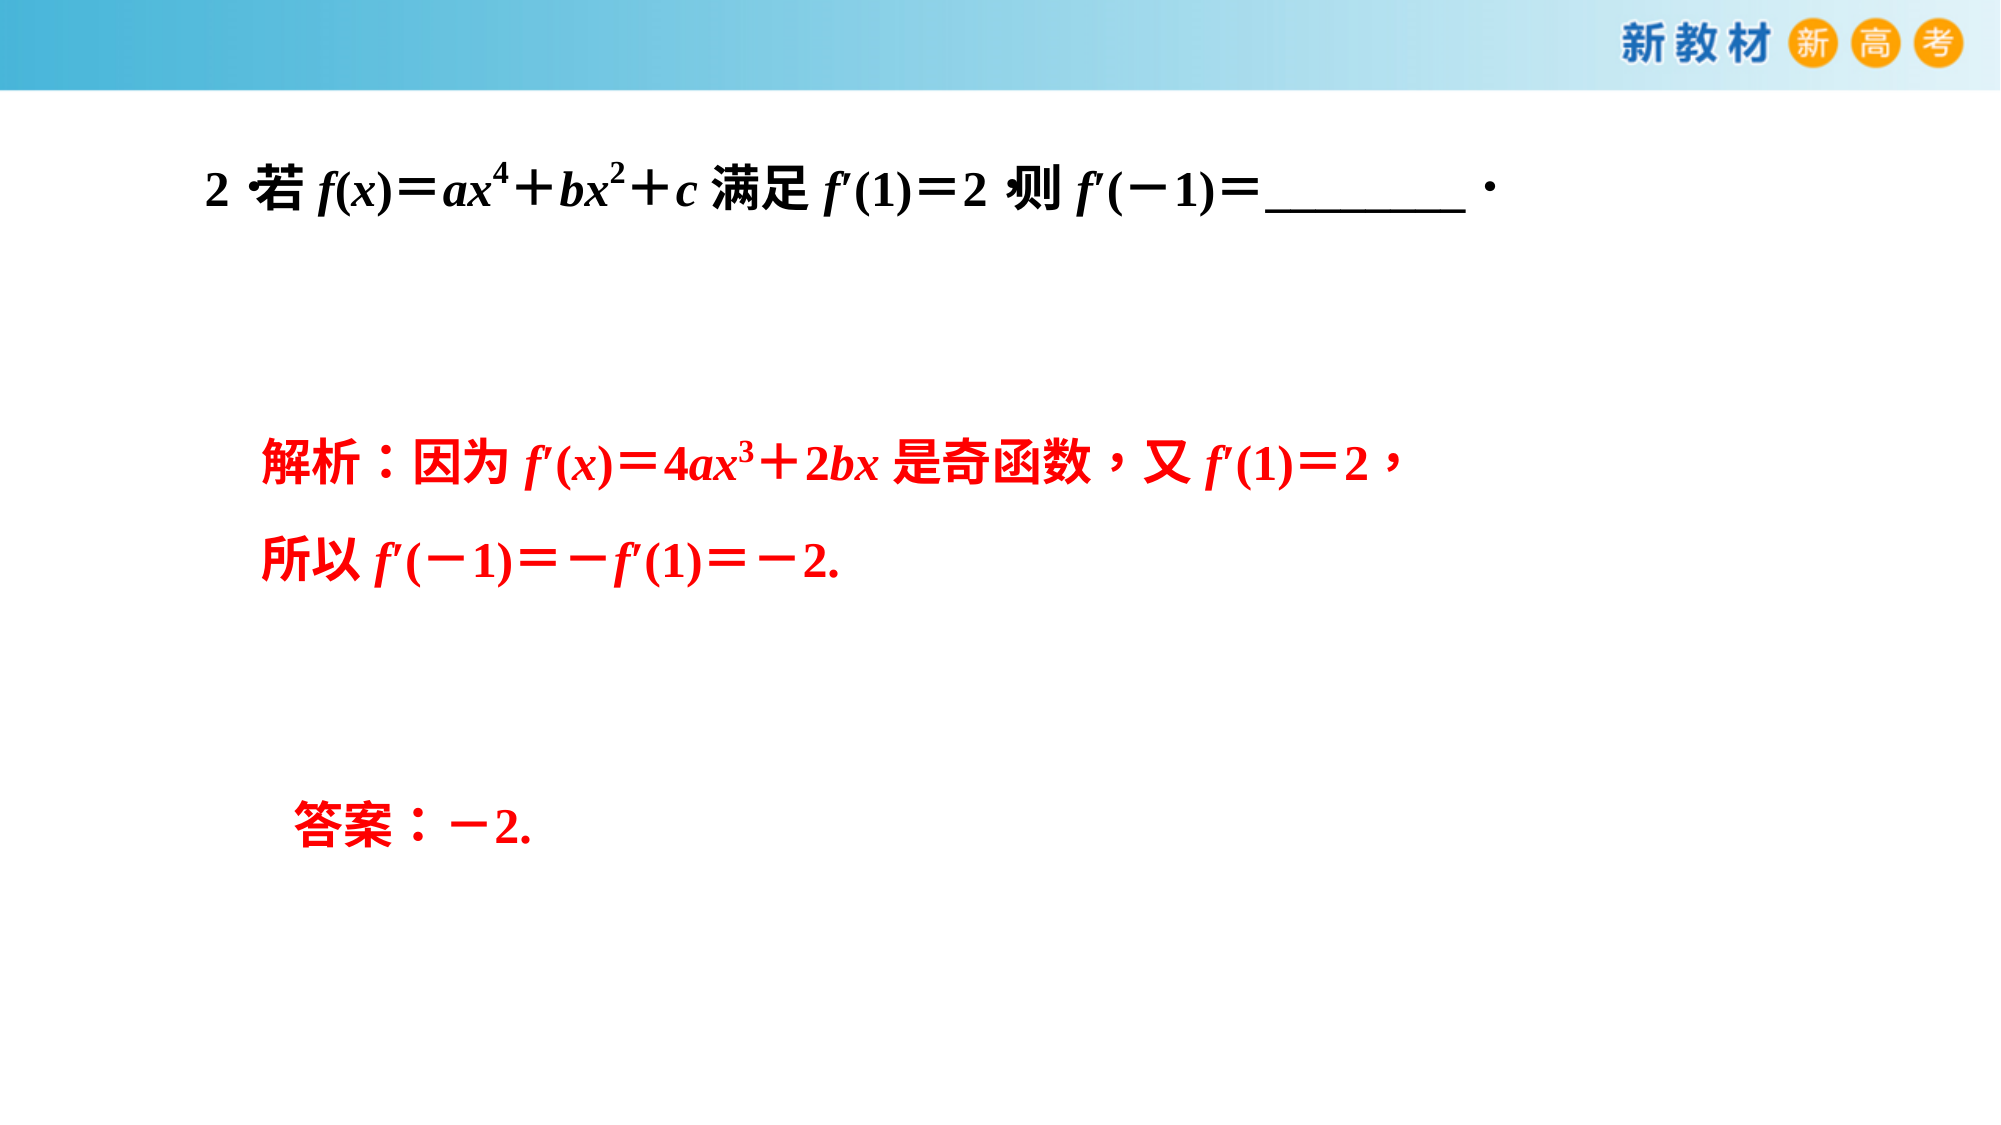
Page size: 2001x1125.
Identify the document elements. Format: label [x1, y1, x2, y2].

text_box [261, 430, 1574, 626]
text_box [204, 155, 1516, 254]
picture [0, 0, 2001, 1125]
text_box [293, 792, 1605, 891]
